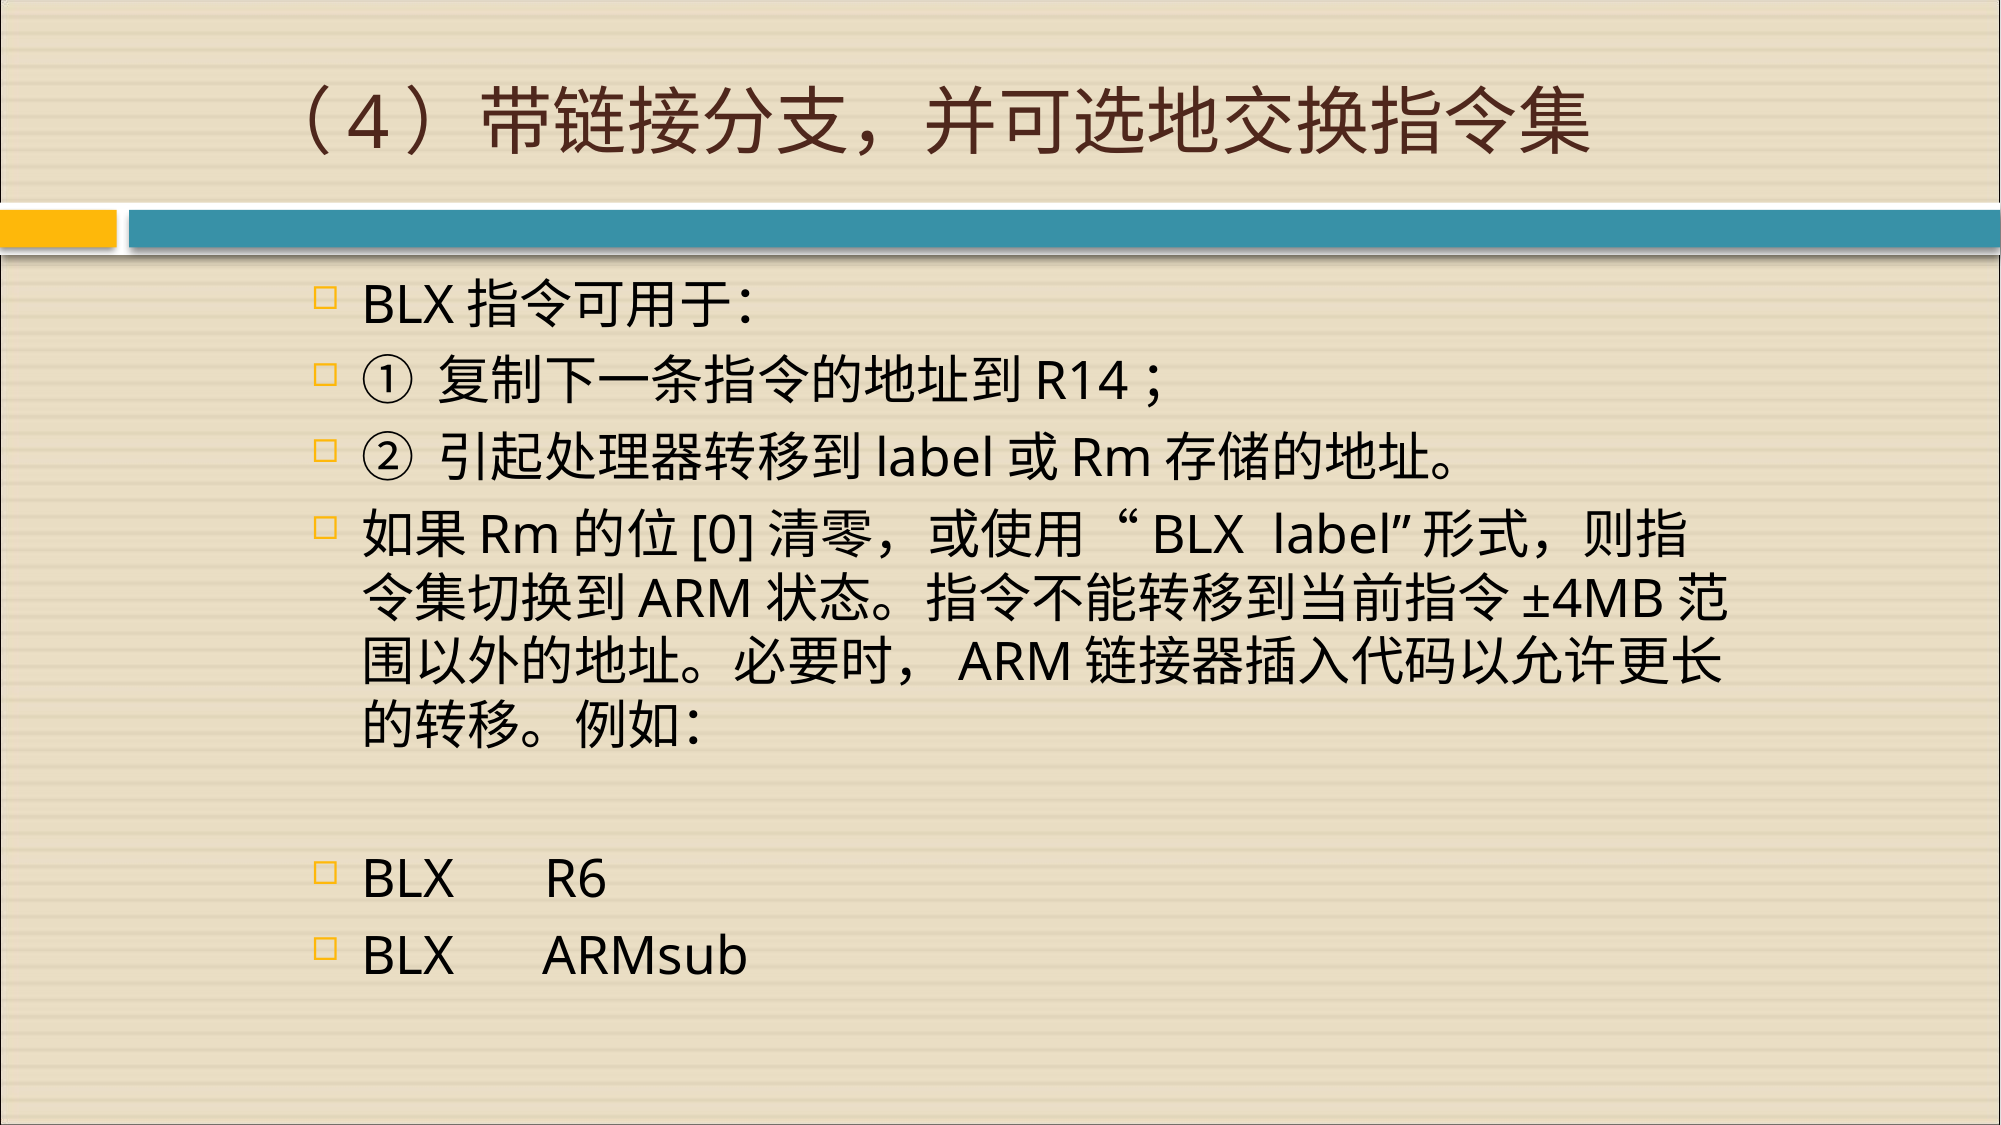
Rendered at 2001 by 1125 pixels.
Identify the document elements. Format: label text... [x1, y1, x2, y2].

title （4）带链接分支，并可选地交换指令集 [243, 37, 1746, 201]
list BLX指令可用于： ① 复制下一条指令的地址到R14； ② 引起处理器转移到label或Rm存储的地址。 如果Rm的位[0]清零，或使用“BLX label”形式，则指令集切换到ARM状态。指令不能转移到当前指令±4MB范围以外的地址。必要时，ARM链接器插入代码以允许更长的转移。例如： BLX R6 BLX ARMsub [296, 262, 1746, 1001]
picture [0, 0, 2001, 1125]
